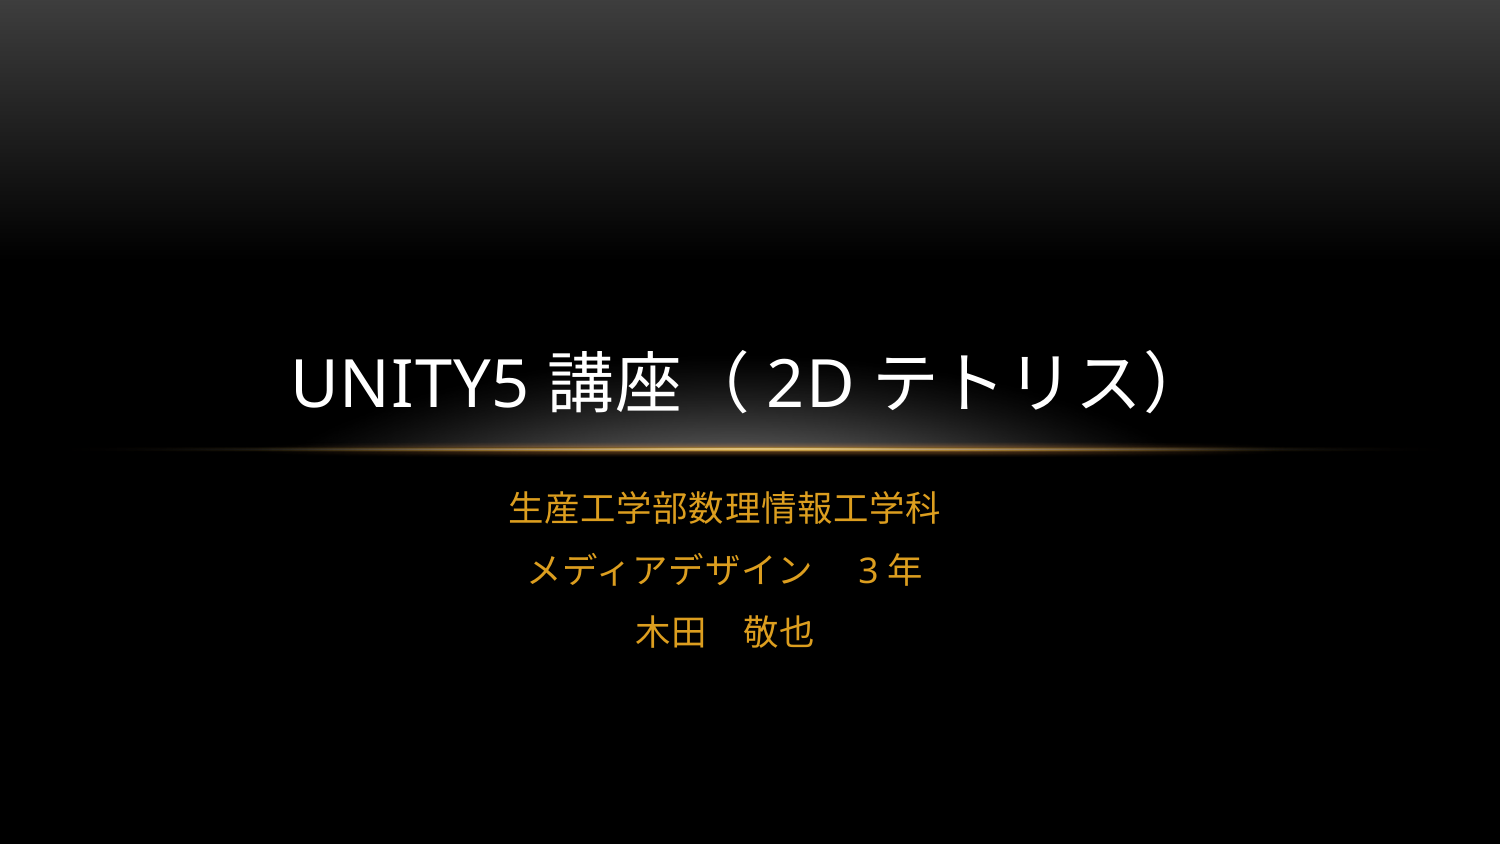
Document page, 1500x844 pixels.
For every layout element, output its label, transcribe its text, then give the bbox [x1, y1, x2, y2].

subtitle 生産工学部数理情報工学科 メディアデザイン 3年 木田 敬也 [200, 478, 1250, 694]
title Unity5講座（2Dテトリス） [112, 247, 1388, 428]
picture [0, 0, 1500, 563]
